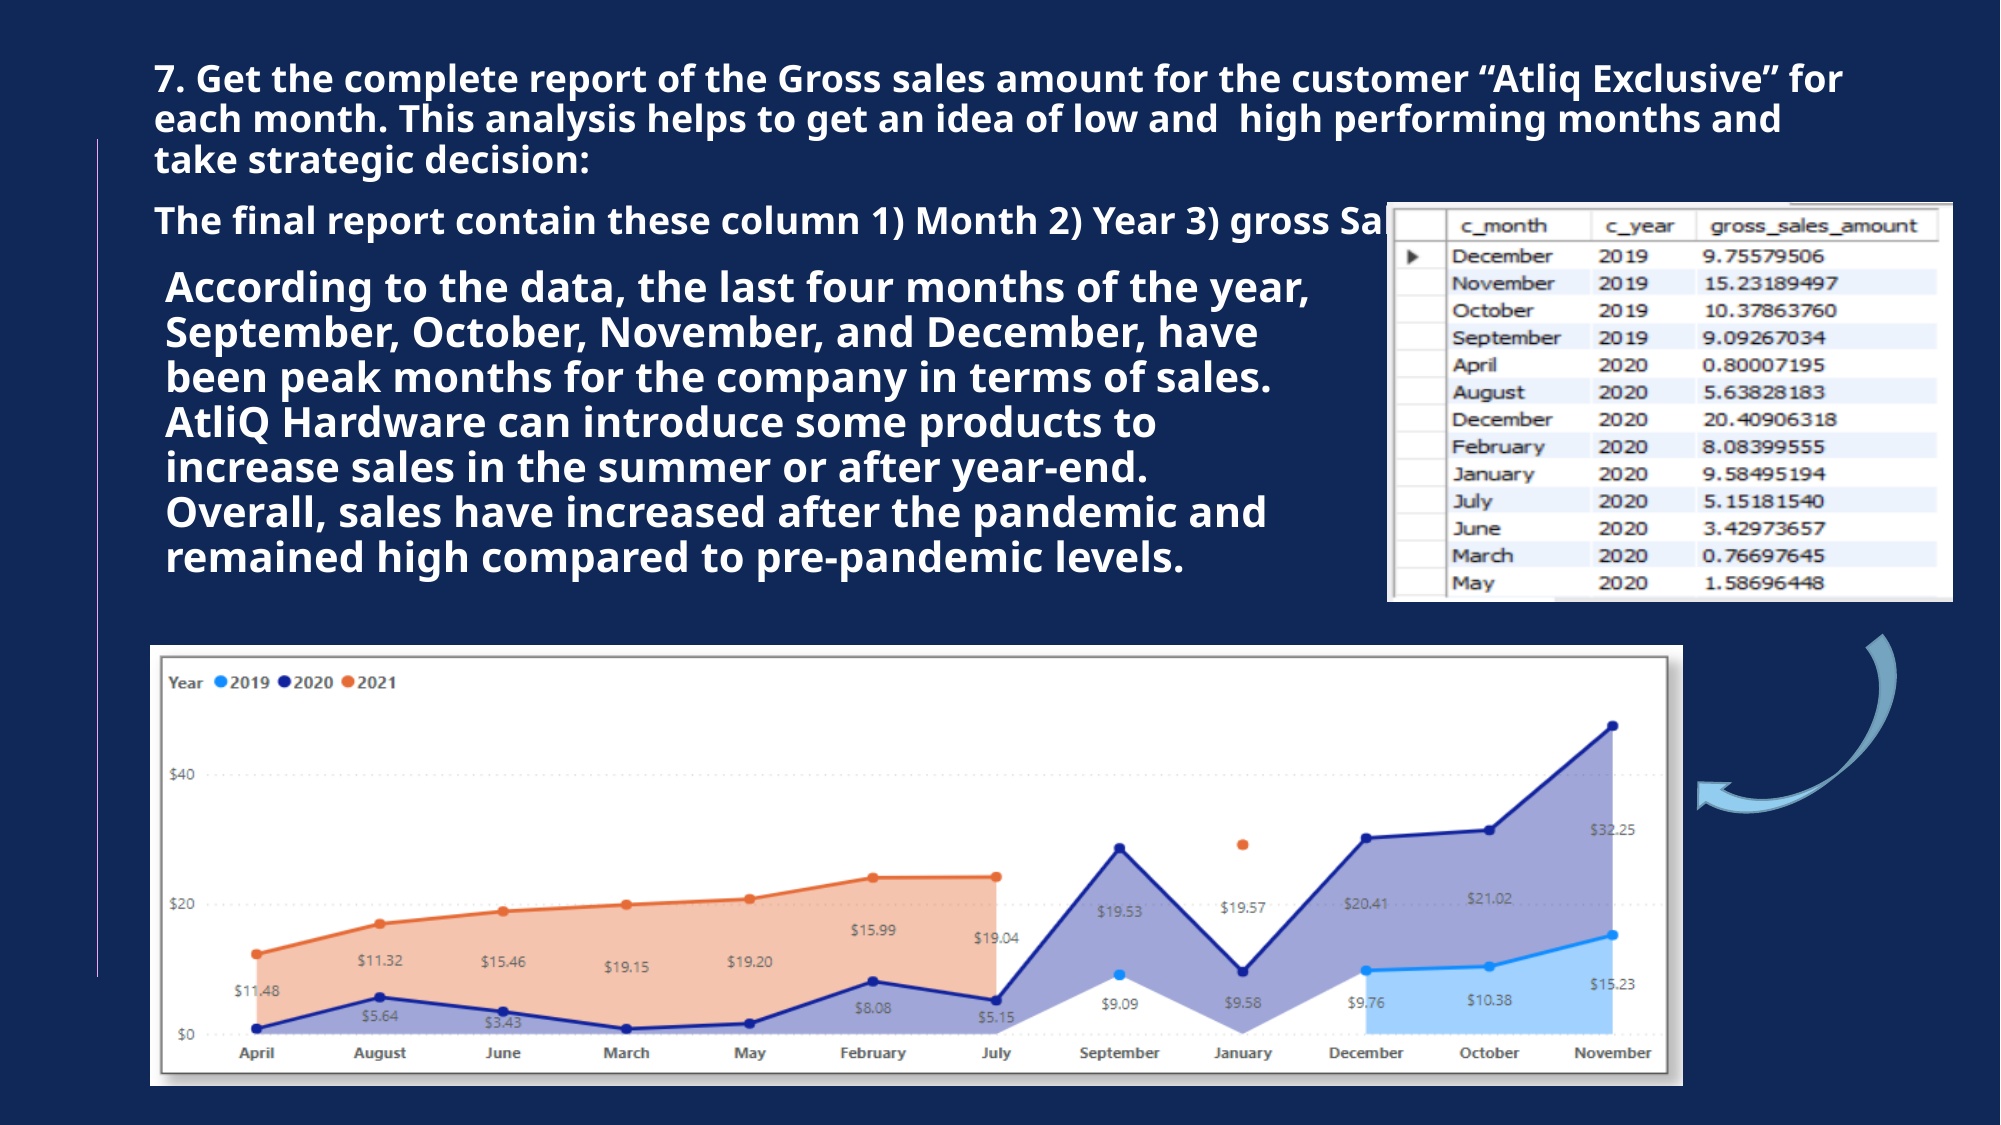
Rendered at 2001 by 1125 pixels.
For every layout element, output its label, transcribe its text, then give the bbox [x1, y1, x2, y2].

text_box 7. Get the complete report of the Gross sales amount for the customer “Atliq Exclusive” for each month. This analysis helps to get an idea of low and high performing months and take strategic decision: The final report contain these column 1) Month 2) Year 3) gross Sale Amount [138, 52, 1868, 215]
picture [149, 645, 1683, 1086]
text_box [1696, 633, 1897, 814]
text_box According to the data, the last four months of the year, September, October, November, and December, have been peak months for the company in terms of sales. AtliQ Hardware can introduce some products to increase sales in the summer or after year-end. Overall, sales have increased after the pandemic and remained high compared to pre-pandemic levels. [149, 258, 1337, 592]
picture [1387, 202, 1953, 602]
